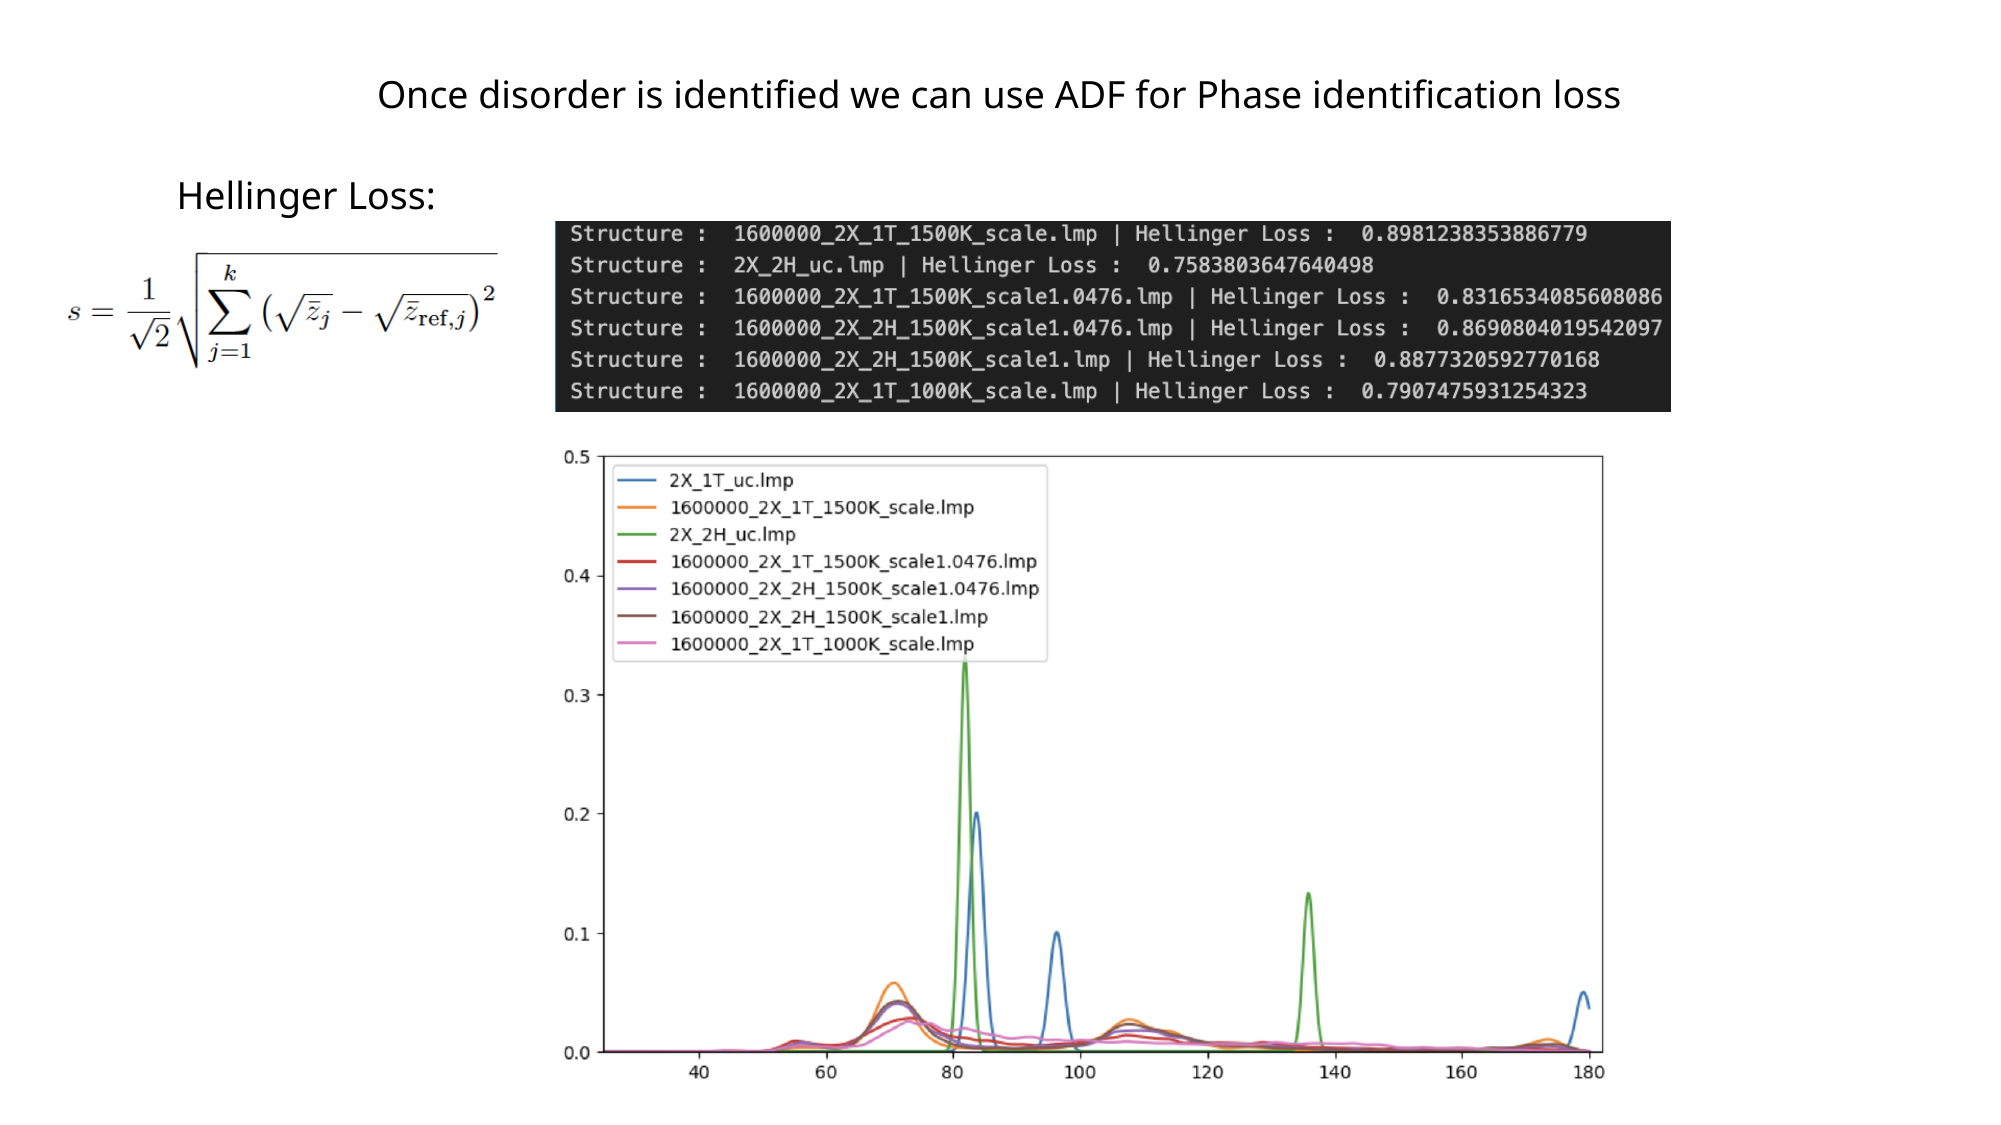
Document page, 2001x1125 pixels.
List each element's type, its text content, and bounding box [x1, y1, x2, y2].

picture [56, 221, 1671, 412]
picture [555, 450, 1613, 1091]
text_box Once disorder is identified we can use ADF for Phase identification loss [362, 63, 1638, 124]
text_box Hellinger Loss: [161, 164, 451, 225]
